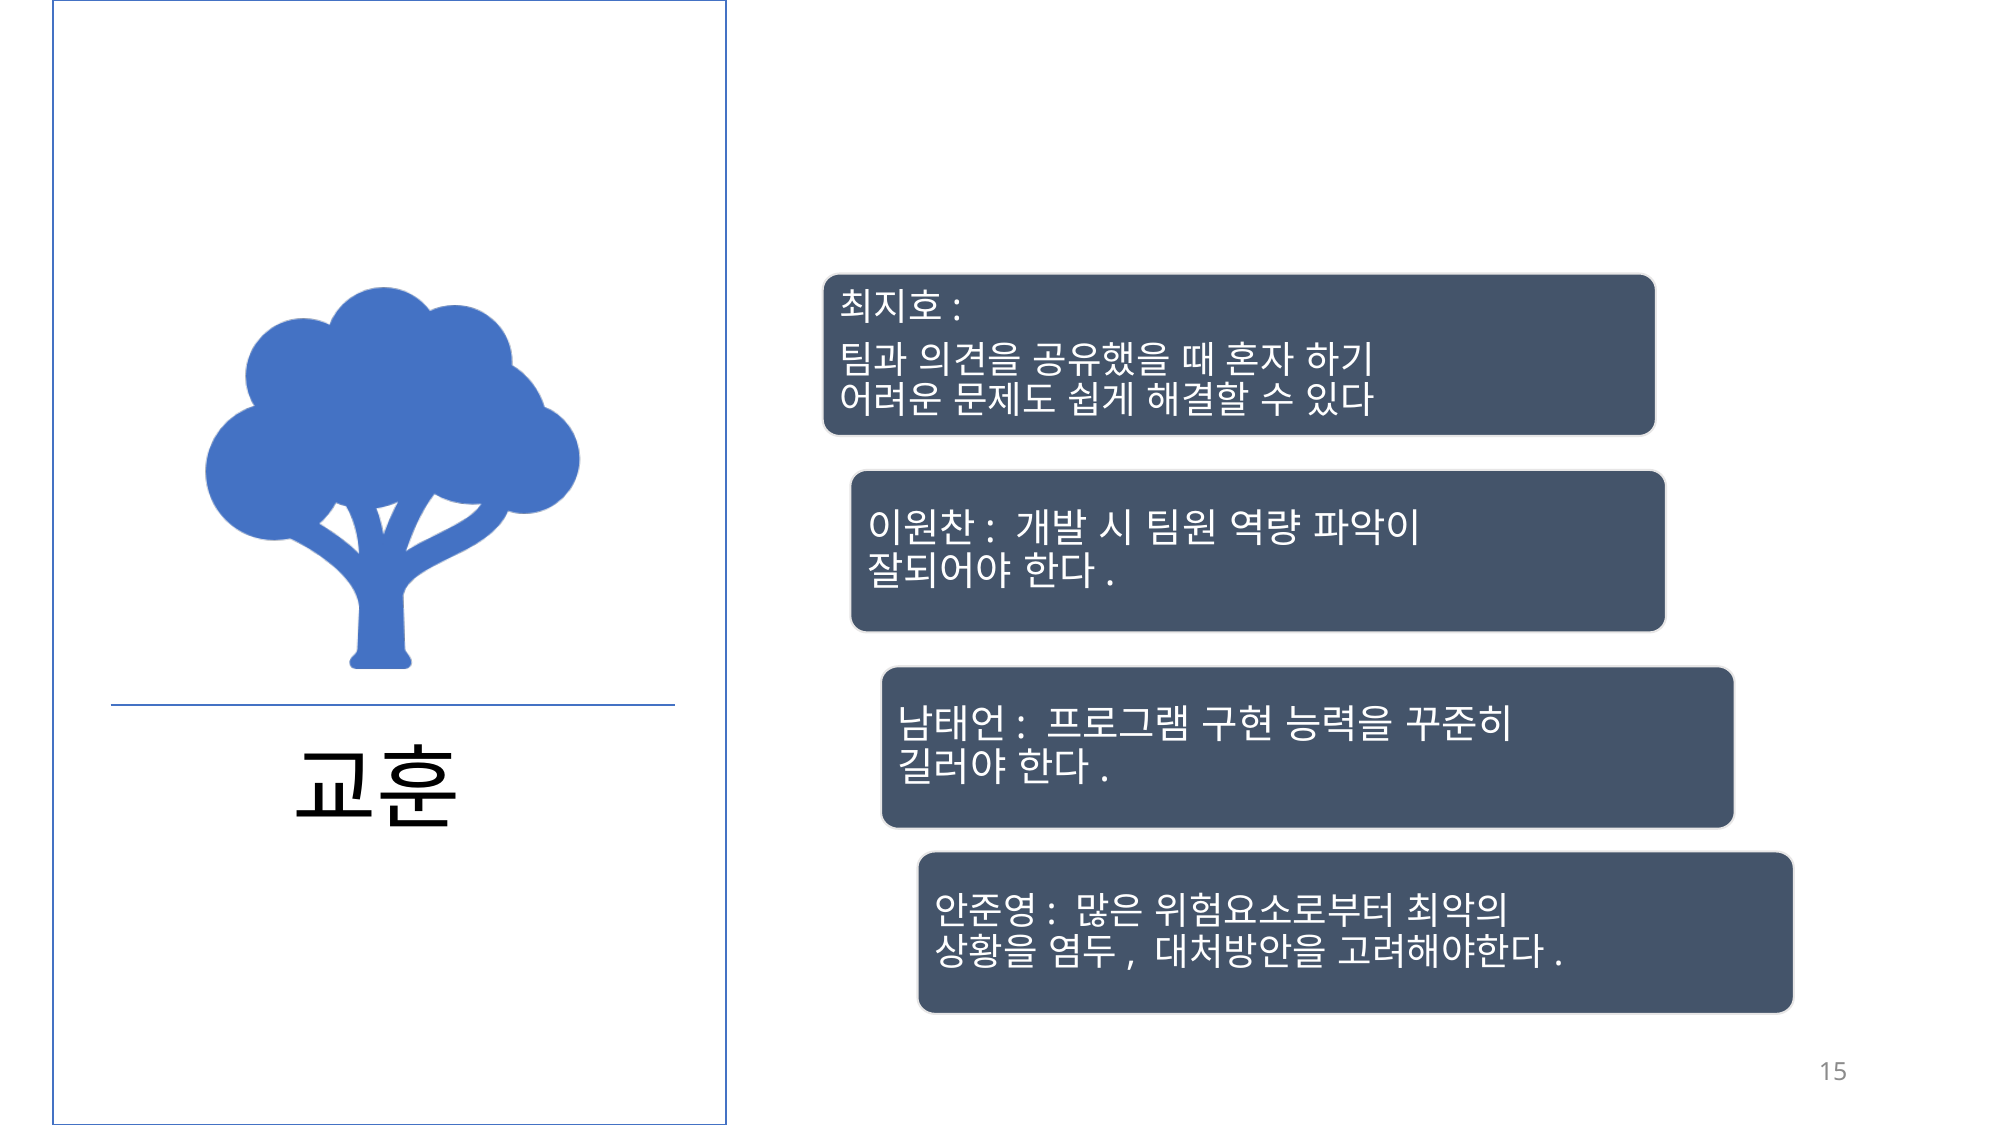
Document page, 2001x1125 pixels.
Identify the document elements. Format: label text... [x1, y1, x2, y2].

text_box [822, 273, 1794, 1014]
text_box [53, 0, 726, 1125]
slide_number 15 [1412, 1042, 1863, 1103]
